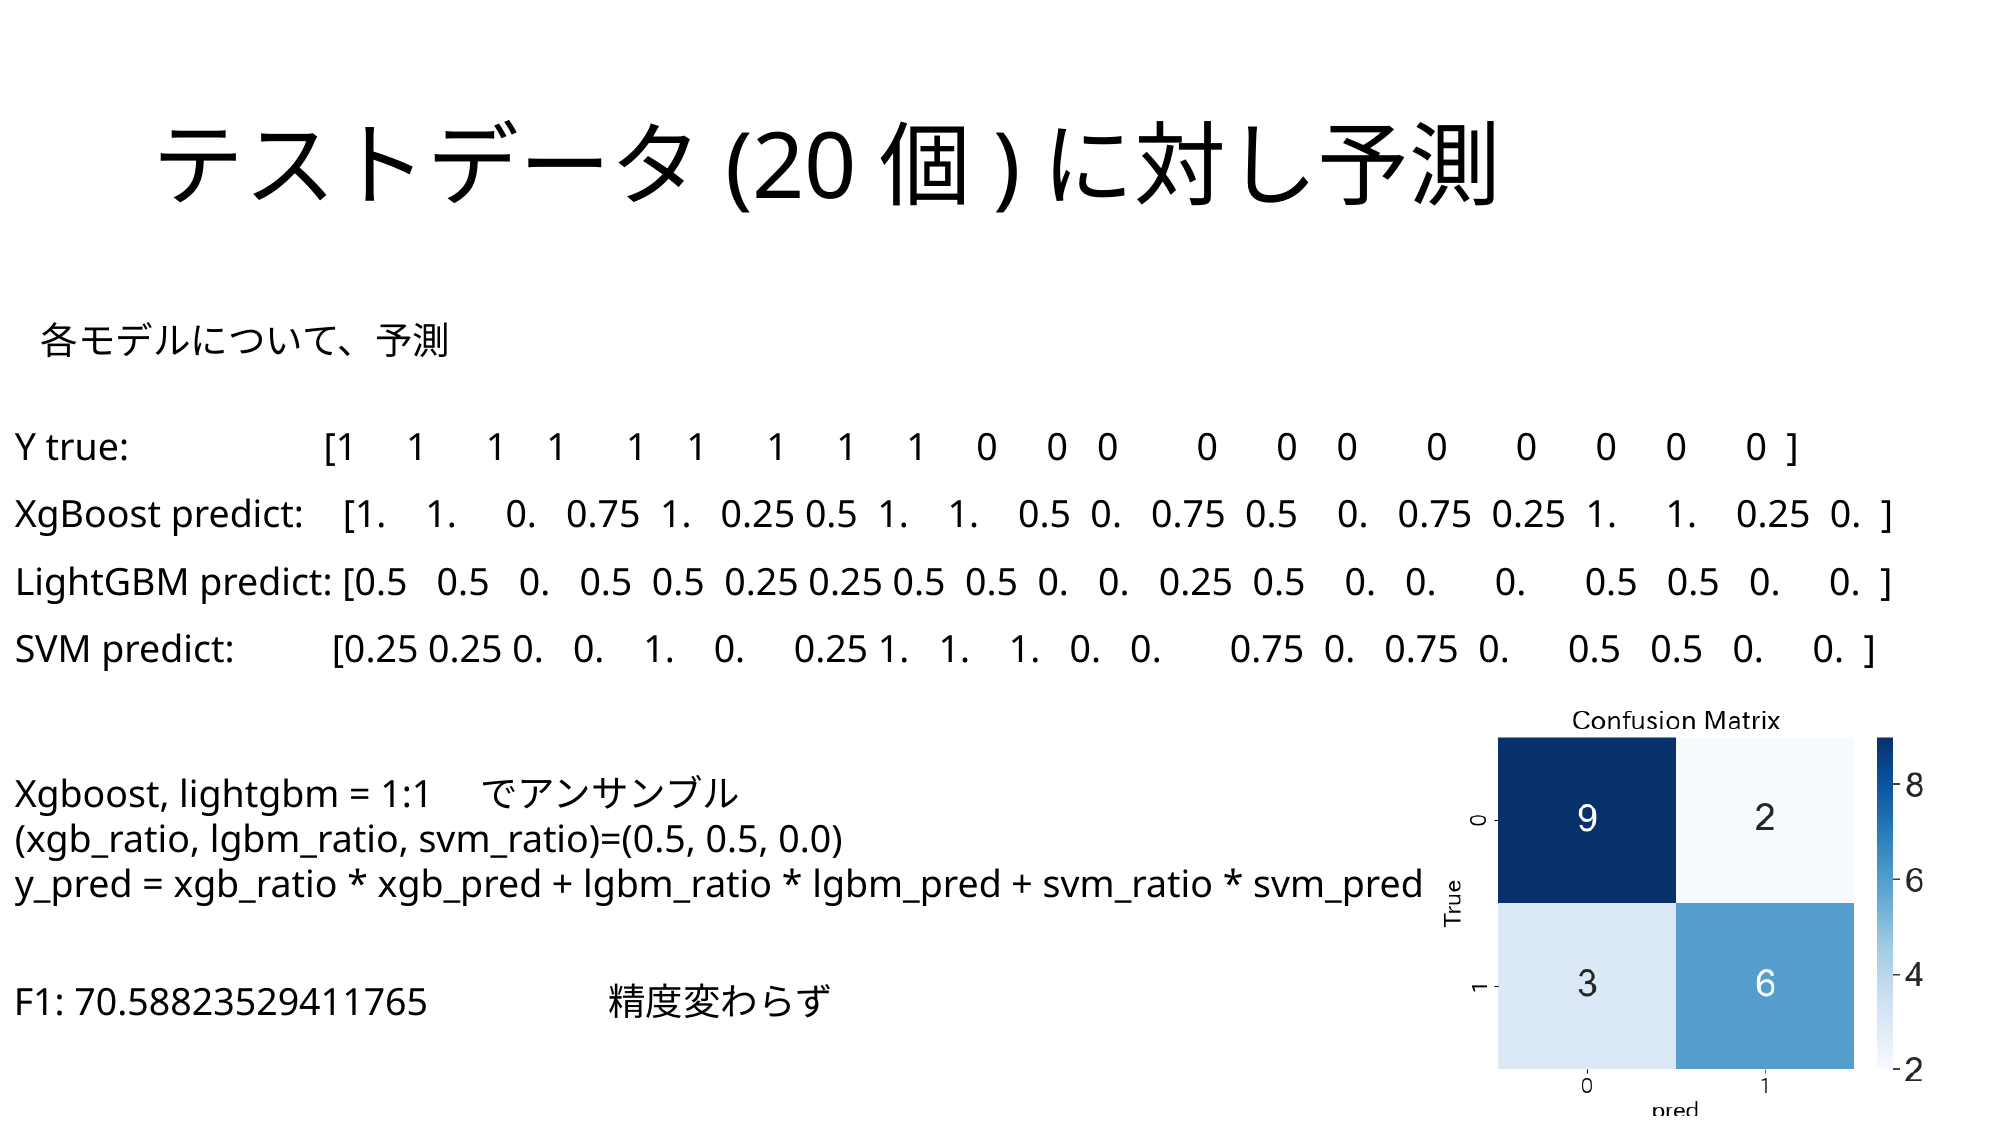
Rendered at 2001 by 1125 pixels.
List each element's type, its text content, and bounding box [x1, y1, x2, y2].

picture [1426, 685, 2000, 1116]
title テストデータ(20個)に対し予測 [137, 59, 1863, 278]
text_box Xgboost, lightgbm = 1:1 でアンサンブル (xgb_ratio, lgbm_ratio, svm_ratio)=(0.5, 0.5, 0.0) y_pred = xgb_ratio * xgb_pred + lgbm_ratio * lgbm_pred + svm_ratio * svm_pred [0, 762, 1426, 912]
text_box Y true: [1 1 1 1 1 1 1 1 1 0 0 0 0 0 0 0 0 0 0 0 ] XgBoost predict: [1. 1. 0. 0.75 1. 0.25 0.5 1. 1. 0.5 0. 0.75 0.5 0. 0.75 0.25 1. 1. 0.25 0. ] LightGBM predict: [0.5 0.5 0. 0.5 0.5 0.25 0.25 0.5 0.5 0. 0. 0.25 0.5 0. 0. 0. 0.5 0.5 0. 0. ] SVM predict: [0.25 0.25 0. 0. 1. 0. 0.25 1. 1. 1. 0. 0. 0.75 0. 0.75 0. 0.5 0.5 0. 0. ] [0, 393, 2000, 678]
text_box 各モデルについて、予測 [25, 309, 466, 370]
text_box 精度変わらず [593, 970, 848, 1031]
text_box F1: 70.58823529411765 [0, 970, 444, 1031]
